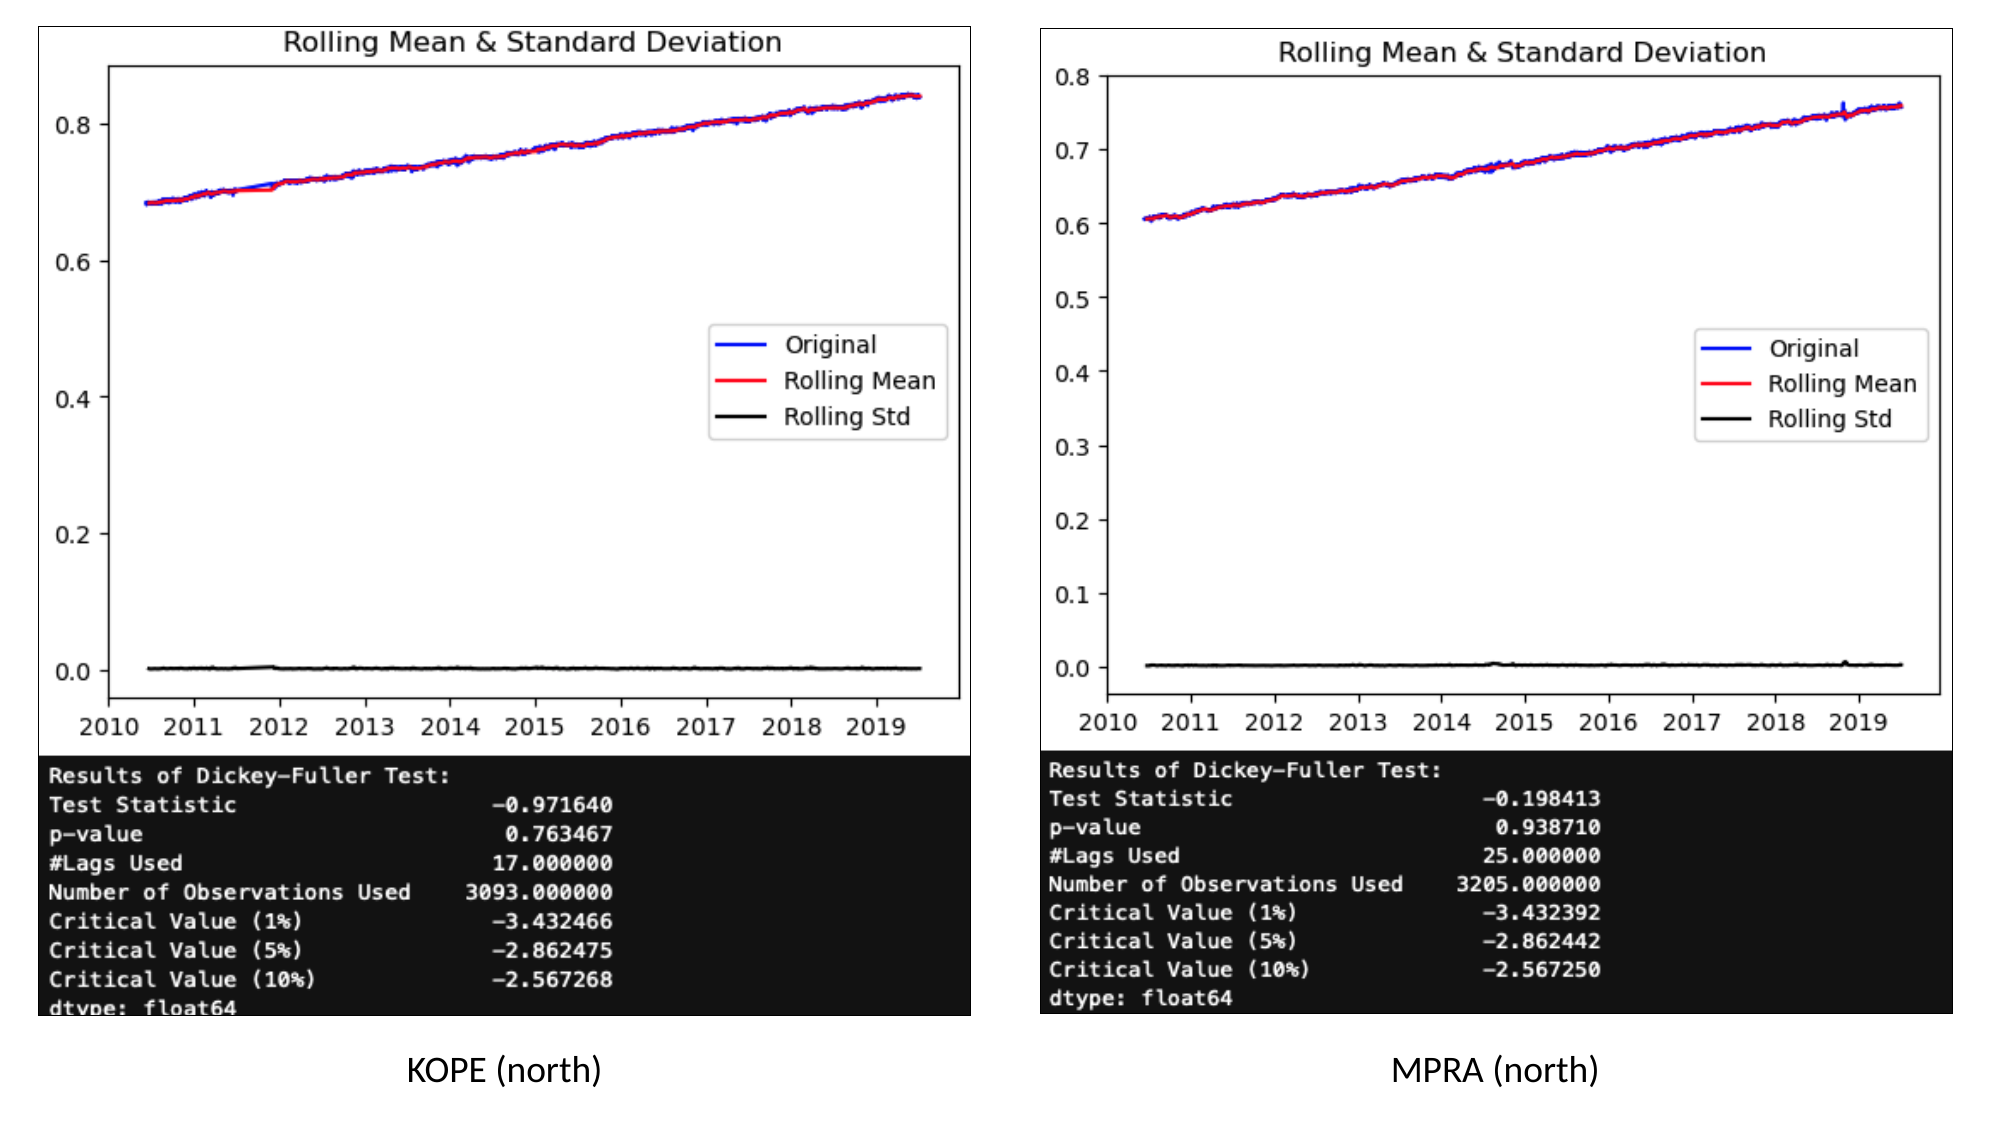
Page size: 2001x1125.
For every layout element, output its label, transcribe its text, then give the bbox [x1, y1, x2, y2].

picture [38, 26, 972, 1016]
text_box KOPE (north) [38, 1038, 971, 1098]
text_box MPRA (north) [1028, 1038, 1962, 1098]
picture [1040, 27, 1953, 1014]
